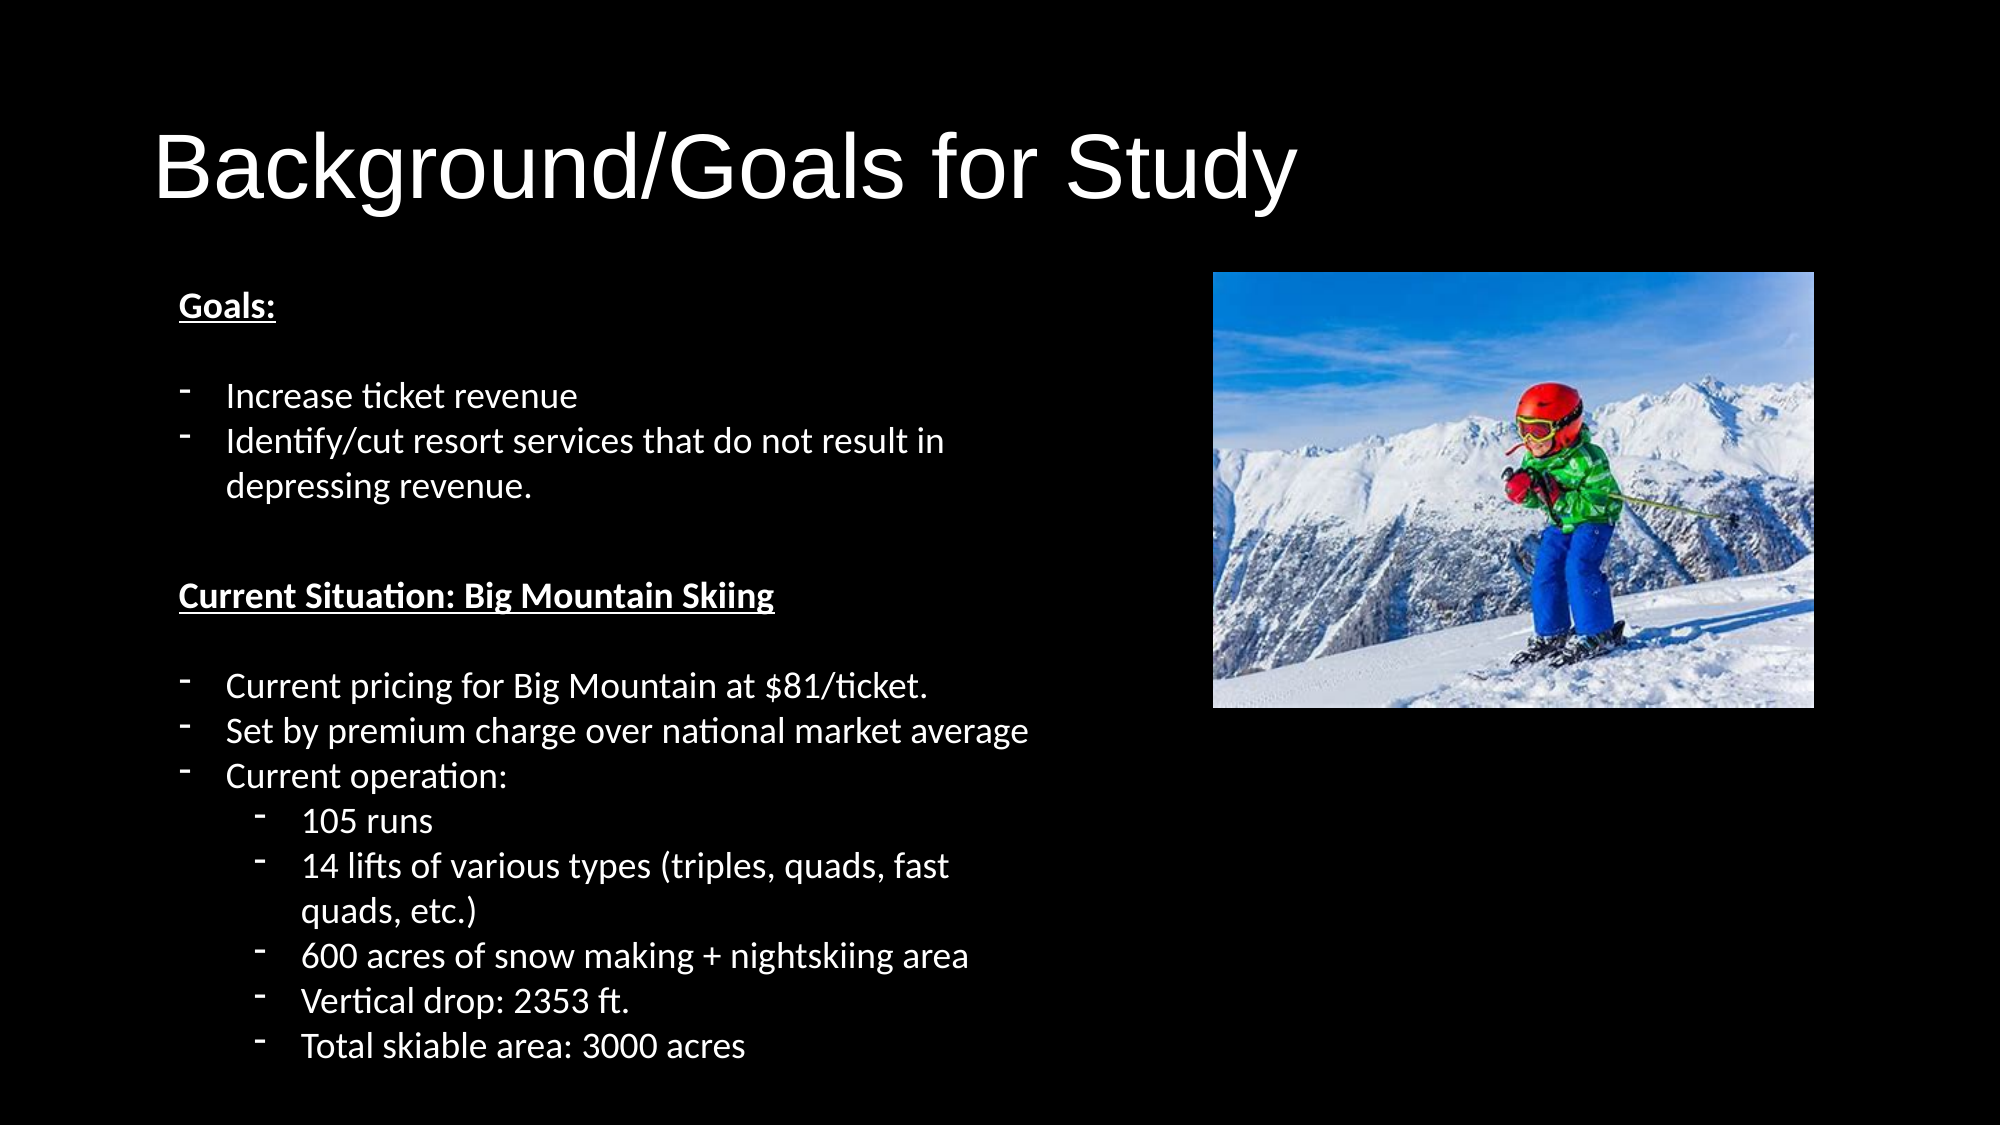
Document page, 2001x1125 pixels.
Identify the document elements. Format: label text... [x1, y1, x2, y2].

picture [1213, 272, 1814, 708]
title Background/Goals for Study [137, 59, 1863, 278]
text_box Goals: Increase ticket revenue Identify/cut resort services that do not result in depressing revenue. [164, 273, 1072, 514]
text_box Current Situation: Big Mountain Skiing Current pricing for Big Mountain at $81/ticket. Set by premium charge over national market average Current operation: 105 runs 14 lifts of various types (triples, quads, fast quads, etc.) 600 acres of snow making + nightskiing area Vertical drop: 2353 ft. Total skiable area: 3000 acres [164, 563, 1072, 1125]
